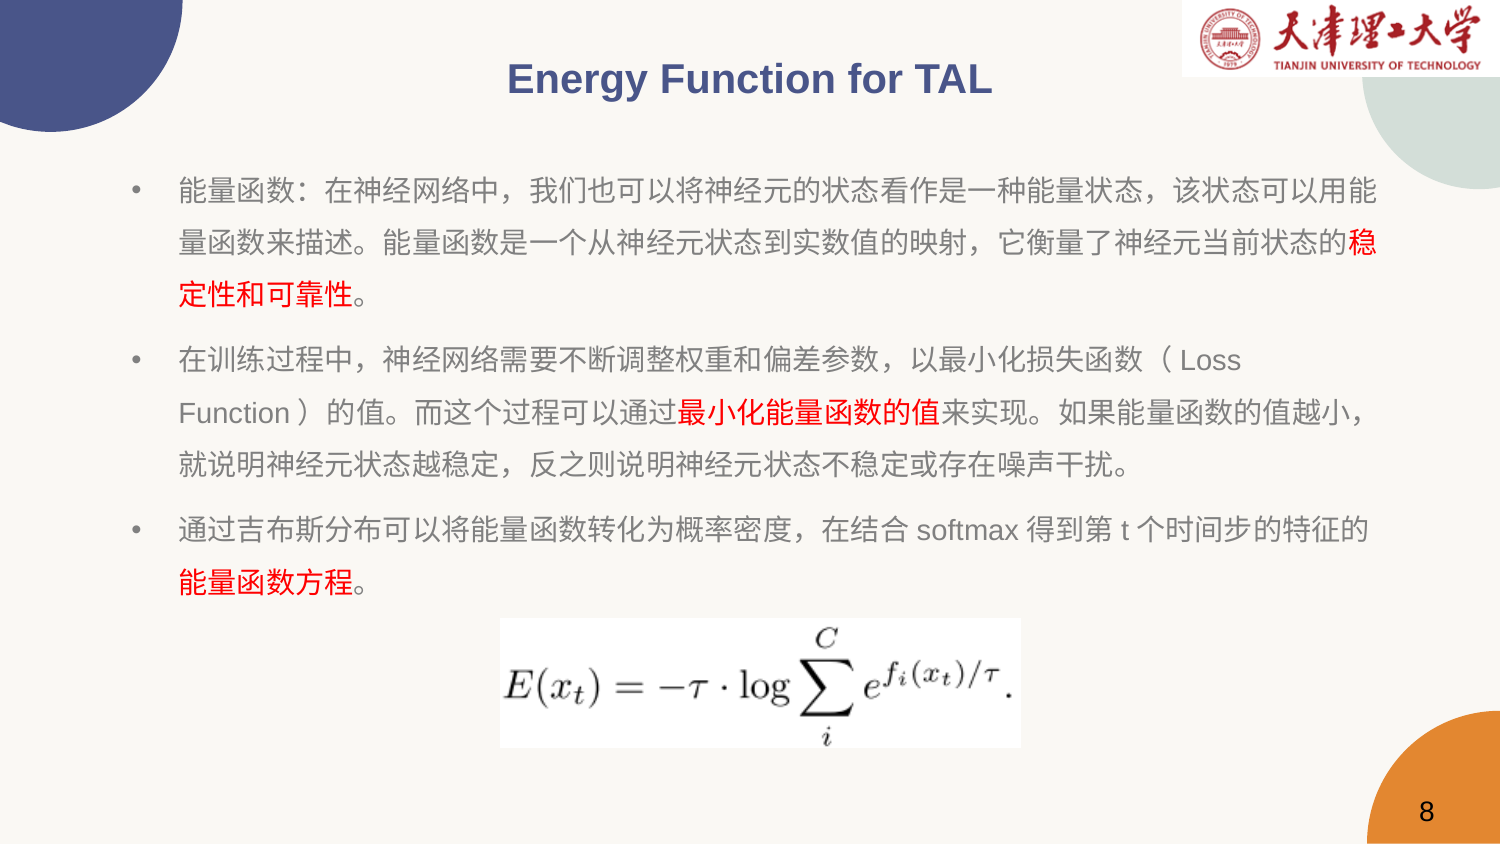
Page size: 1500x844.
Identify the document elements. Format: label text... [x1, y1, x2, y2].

picture [500, 618, 1021, 748]
text_box 8 [1404, 785, 1464, 835]
text_box Energy Function for TAL [492, 44, 1008, 109]
text_box 能量函数：在神经网络中，我们也可以将神经元的状态看作是一种能量状态，该状态可以用能量函数来描述。能量函数是一个从神经元状态到实数值的映射，它衡量了神经元当前状态的稳定性和可靠性。 在训练过程中，神经网络需要不断调整权重和偏差参数，以最小化损失函数（Loss Function）的值。而这个过程可以通过最小化能量函数的值来实现。如果能量函数的值越小，就说明神经元状态越稳定，反之则说明神经元状态不稳定或存在噪声干扰。 通过吉布斯分布可以将能量函数转化为概率密度，在结合softmax得到第t个时间步的特征的能量函数方程。 [116, 146, 1405, 676]
picture [1182, 0, 1500, 77]
